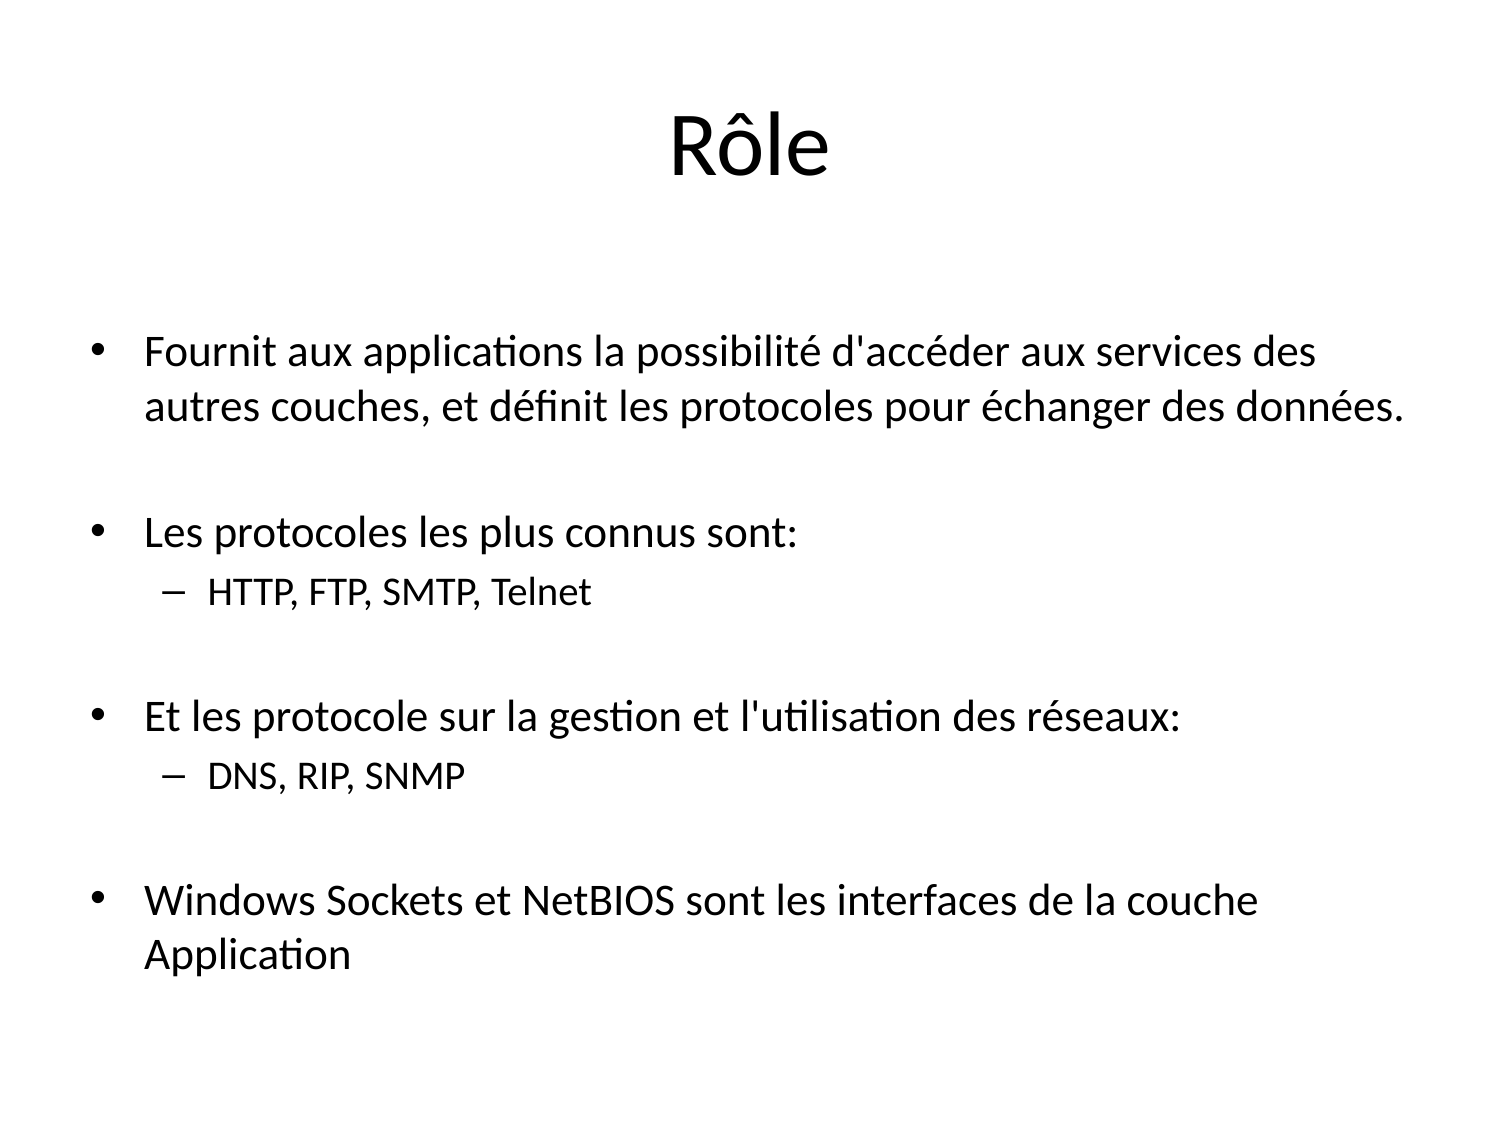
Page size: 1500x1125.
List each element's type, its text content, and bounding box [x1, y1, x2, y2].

title Rôle [75, 45, 1425, 233]
list Fournit aux applications la possibilité d'accéder aux services des autres couches, et définit les protocoles pour échanger des données. Les protocoles les plus connus sont: HTTP, FTP, SMTP, Telnet Et les protocole sur la gestion et l'utilisation des réseaux: DNS, RIP, SNMP Windows Sockets et NetBIOS sont les interfaces de la couche Application [75, 262, 1425, 1005]
